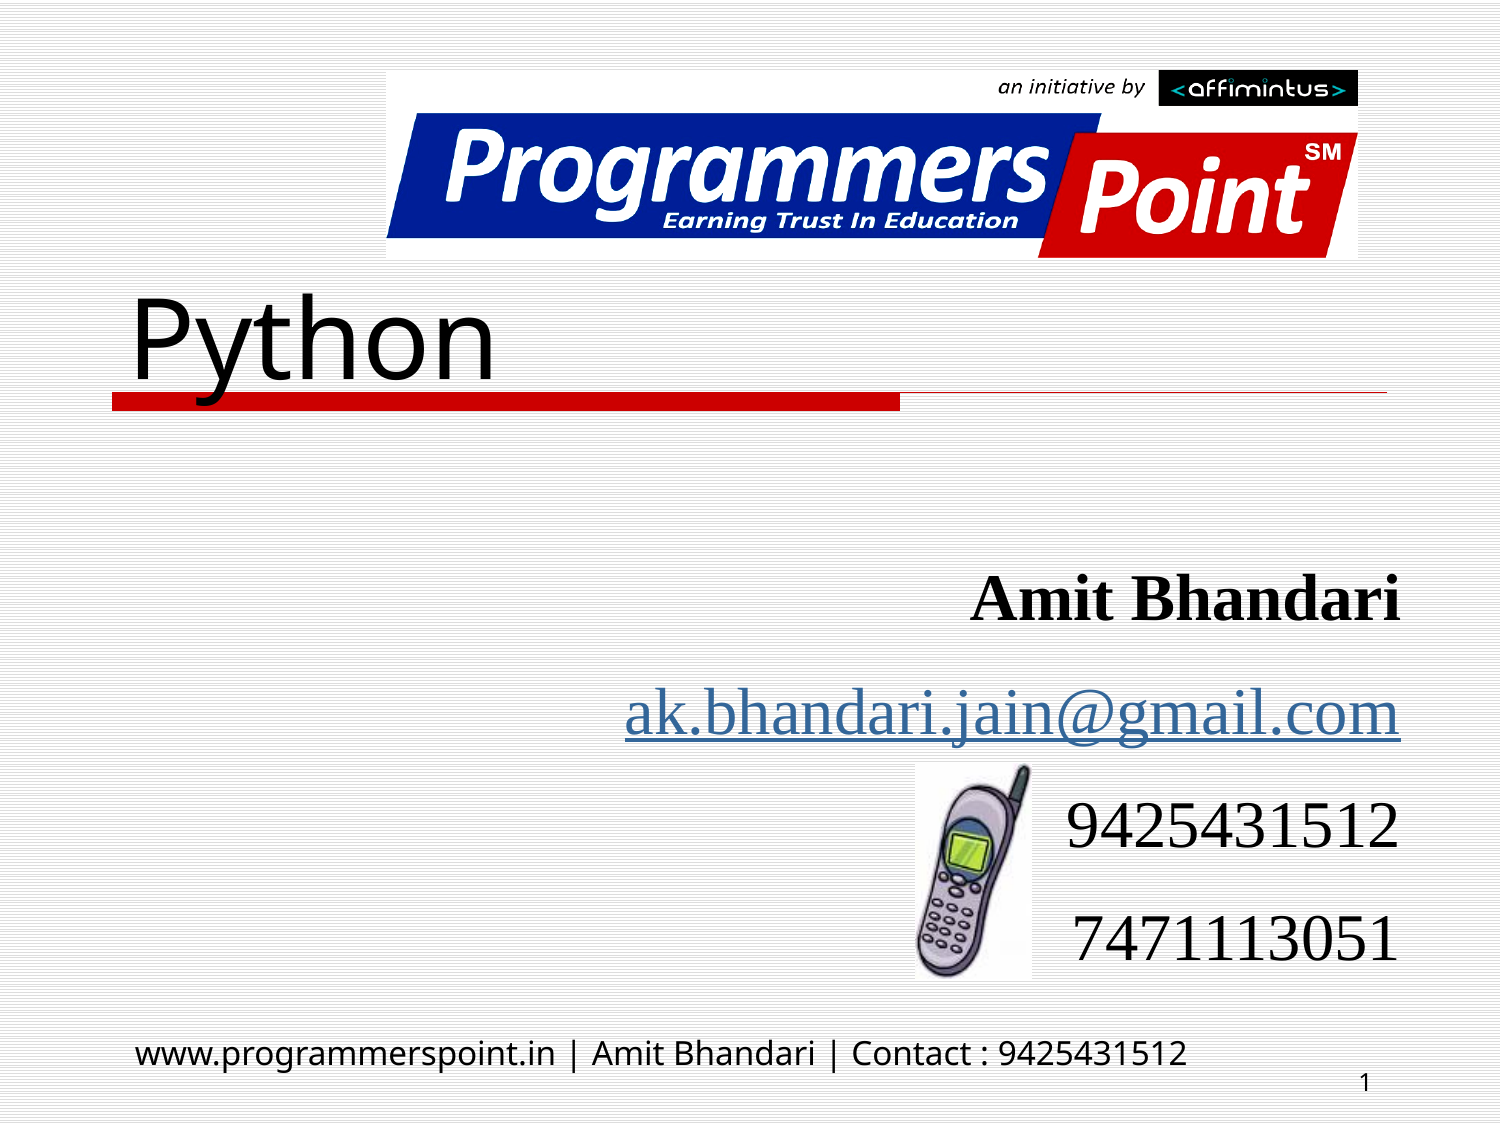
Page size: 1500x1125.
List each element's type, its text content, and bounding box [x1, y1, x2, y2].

picture [386, 70, 1358, 259]
title Python [112, 257, 1388, 410]
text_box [58, 433, 1417, 1125]
